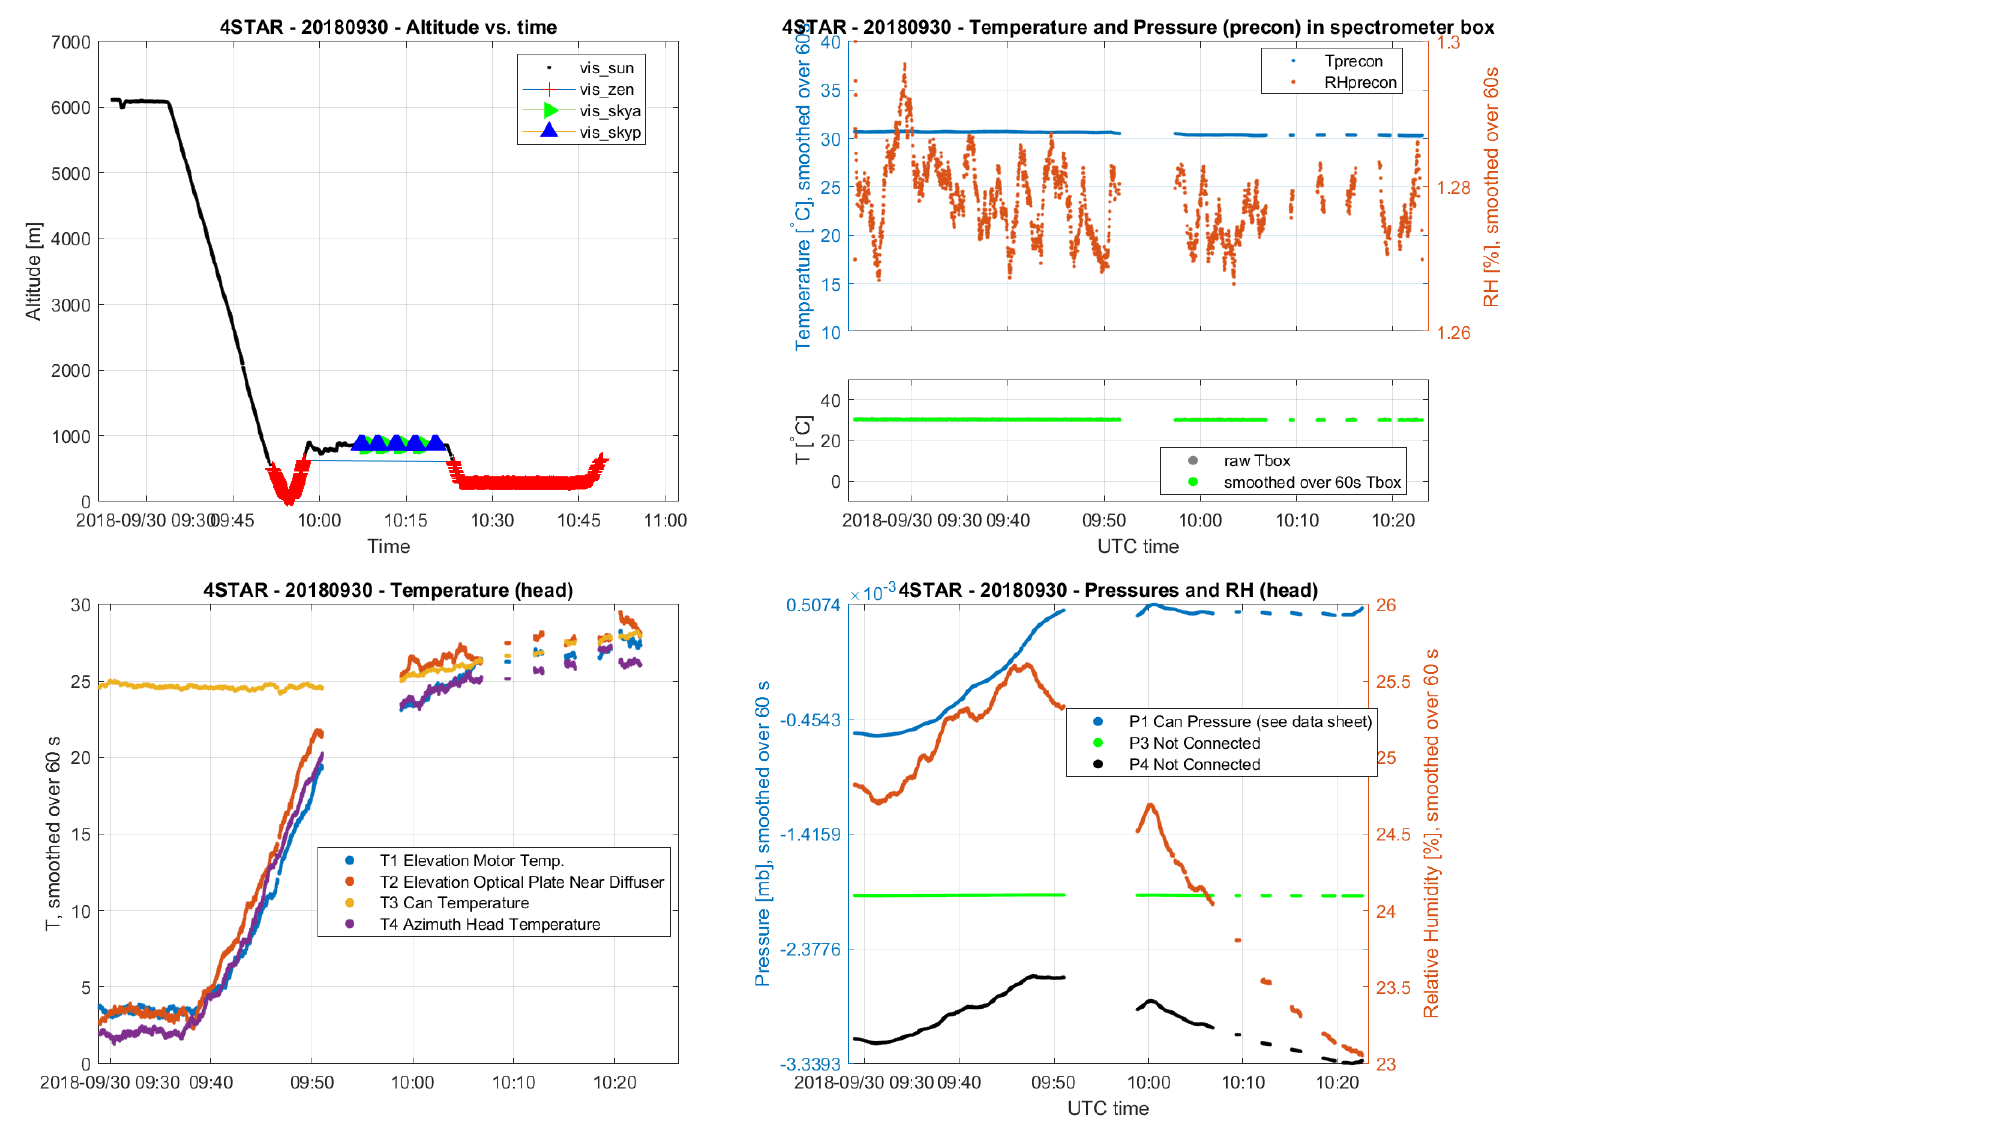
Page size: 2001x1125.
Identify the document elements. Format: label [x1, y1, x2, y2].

picture [0, 0, 1500, 1125]
